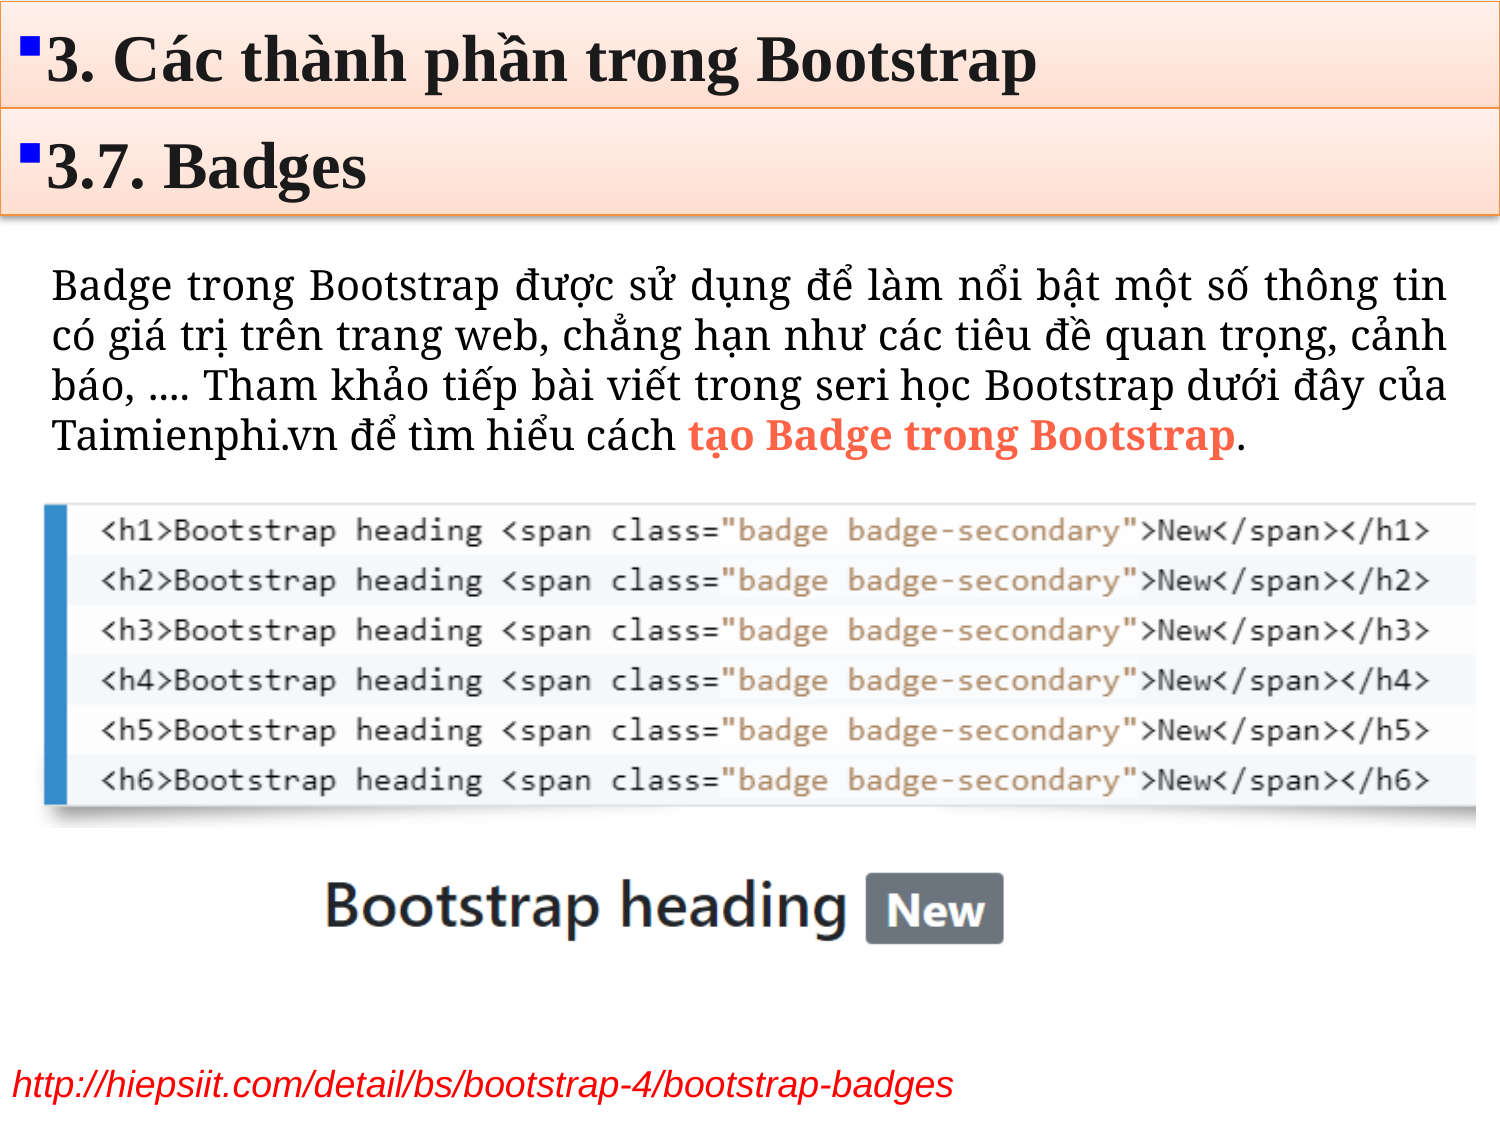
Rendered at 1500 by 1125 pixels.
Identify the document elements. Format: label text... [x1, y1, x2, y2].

text_box 3. Các thành phần trong Bootstrap [0, 1, 1500, 107]
text_box Badge trong Bootstrap được sử dụng để làm nổi bật một số thông tin có giá trị trên trang web, chẳng hạn như các tiêu đề quan trọng, cảnh báo, .... Tham khảo tiếp bài viết trong seri học Bootstrap dưới đây của Taimienphi.vn để tìm hiểu cách tạo Badge trong Bootstrap. [36, 251, 1464, 467]
text_box http://hiepsiit.com/detail/bs/bootstrap-4/bootstrap-badges [0, 1052, 1199, 1113]
picture [23, 468, 1476, 828]
text_box 3.7. Badges [0, 107, 1500, 216]
picture [318, 851, 1029, 957]
